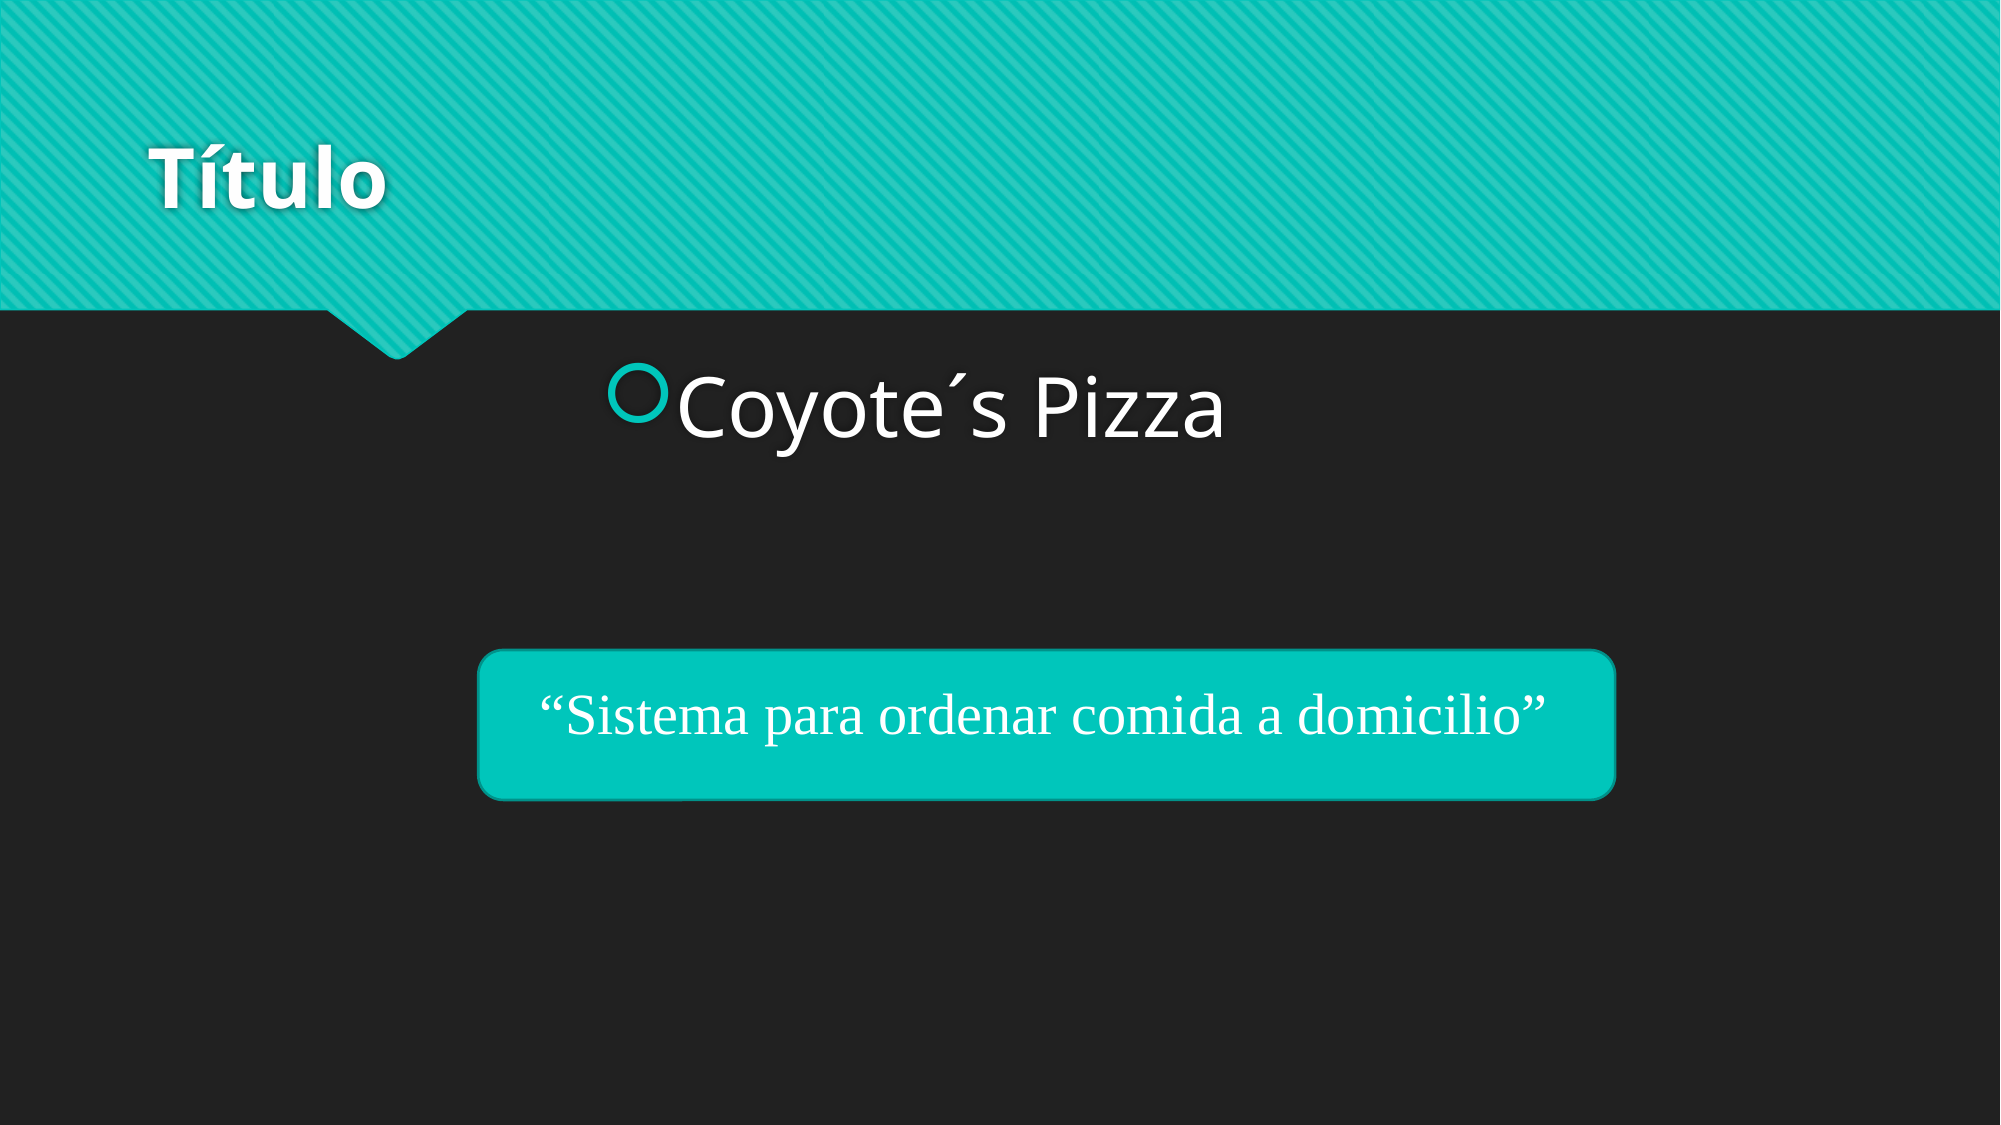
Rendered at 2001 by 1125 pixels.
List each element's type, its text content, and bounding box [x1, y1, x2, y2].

title Título [132, 73, 1868, 233]
list Coyote´s Pizza [586, 370, 1414, 439]
text_box “Sistema para ordenar comida a domicilio” [237, 669, 1850, 754]
text_box [477, 648, 1616, 669]
text_box [476, 754, 1617, 802]
